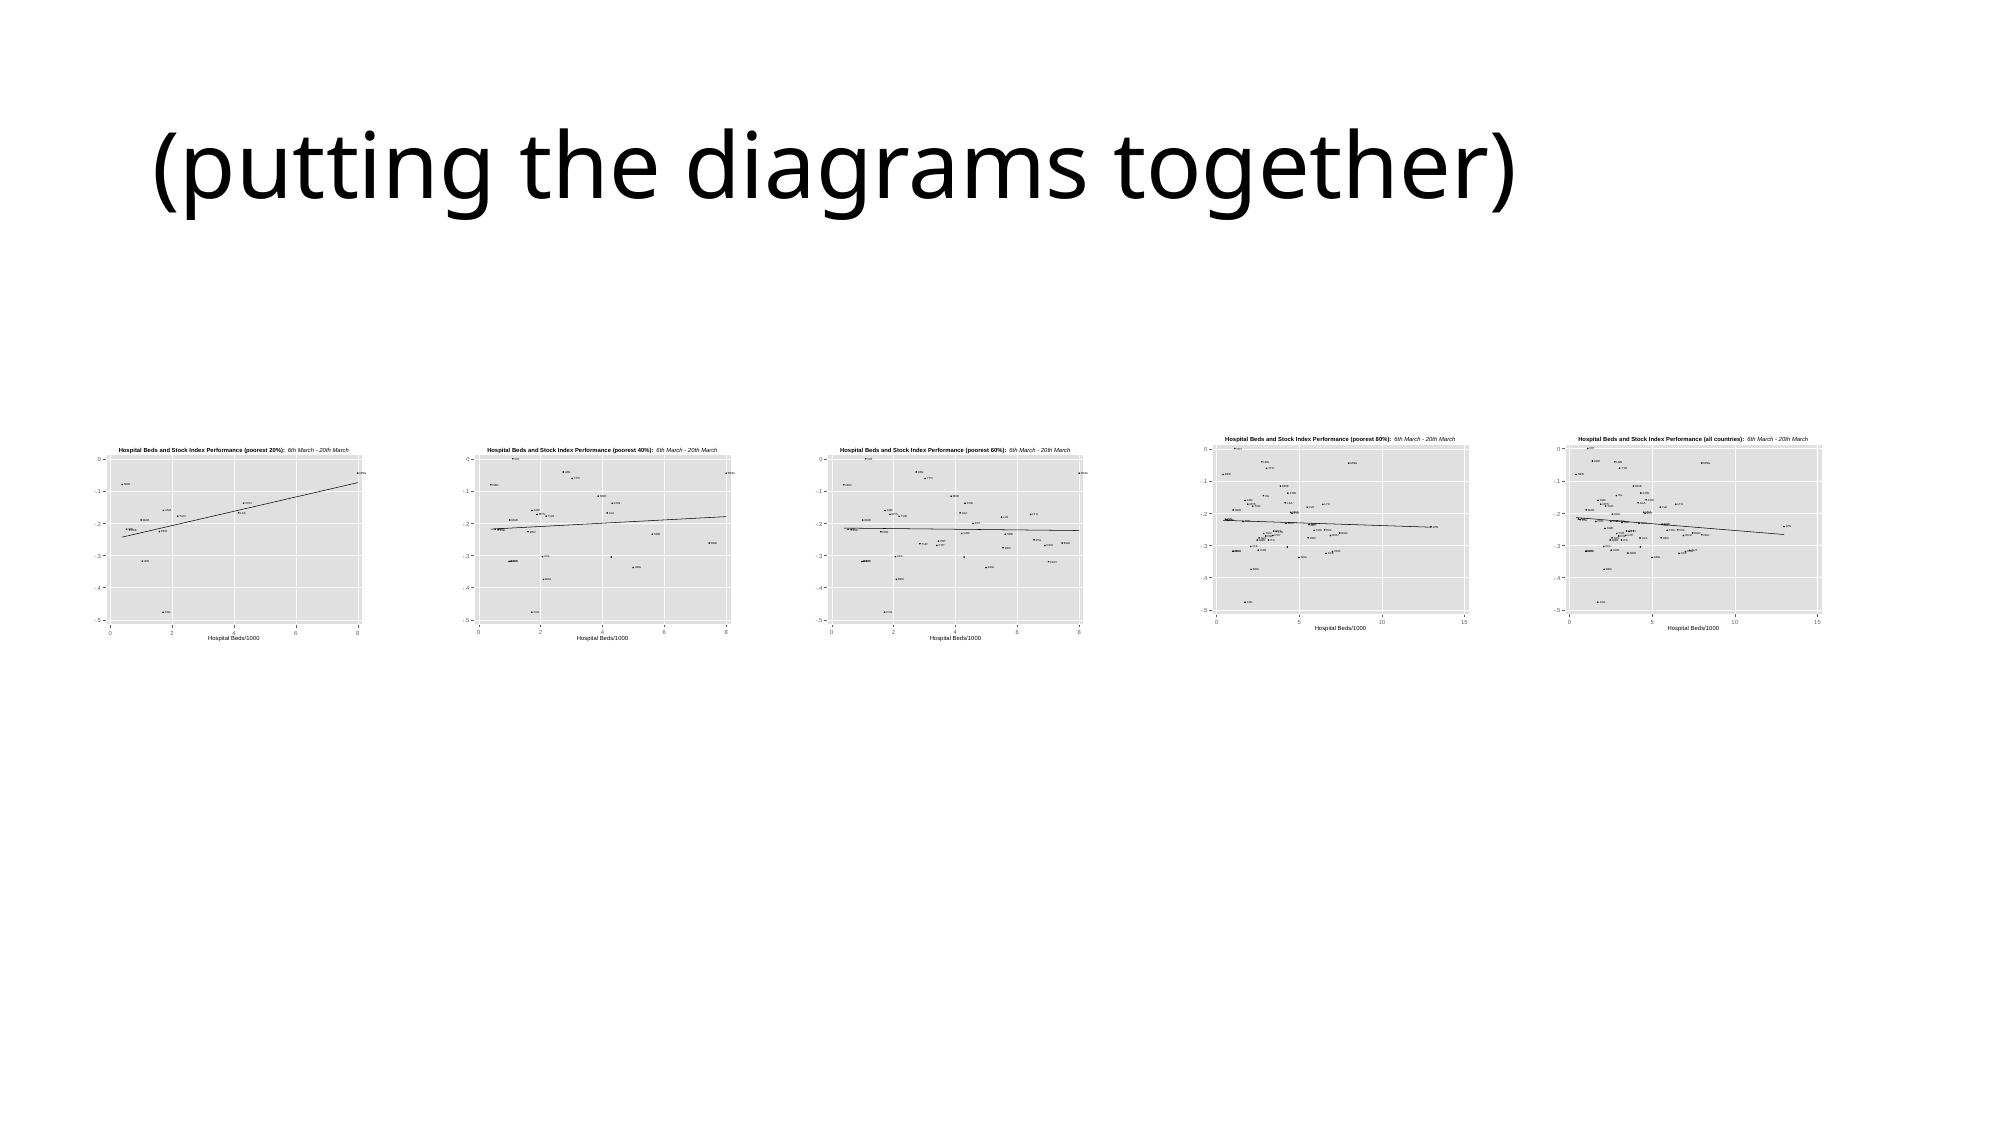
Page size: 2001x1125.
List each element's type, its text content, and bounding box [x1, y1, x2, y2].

picture [1510, 427, 1830, 641]
picture [1157, 427, 1477, 641]
picture [420, 438, 739, 651]
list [51, 438, 371, 651]
title (putting the diagrams together) [137, 59, 1863, 278]
picture [772, 438, 1092, 651]
